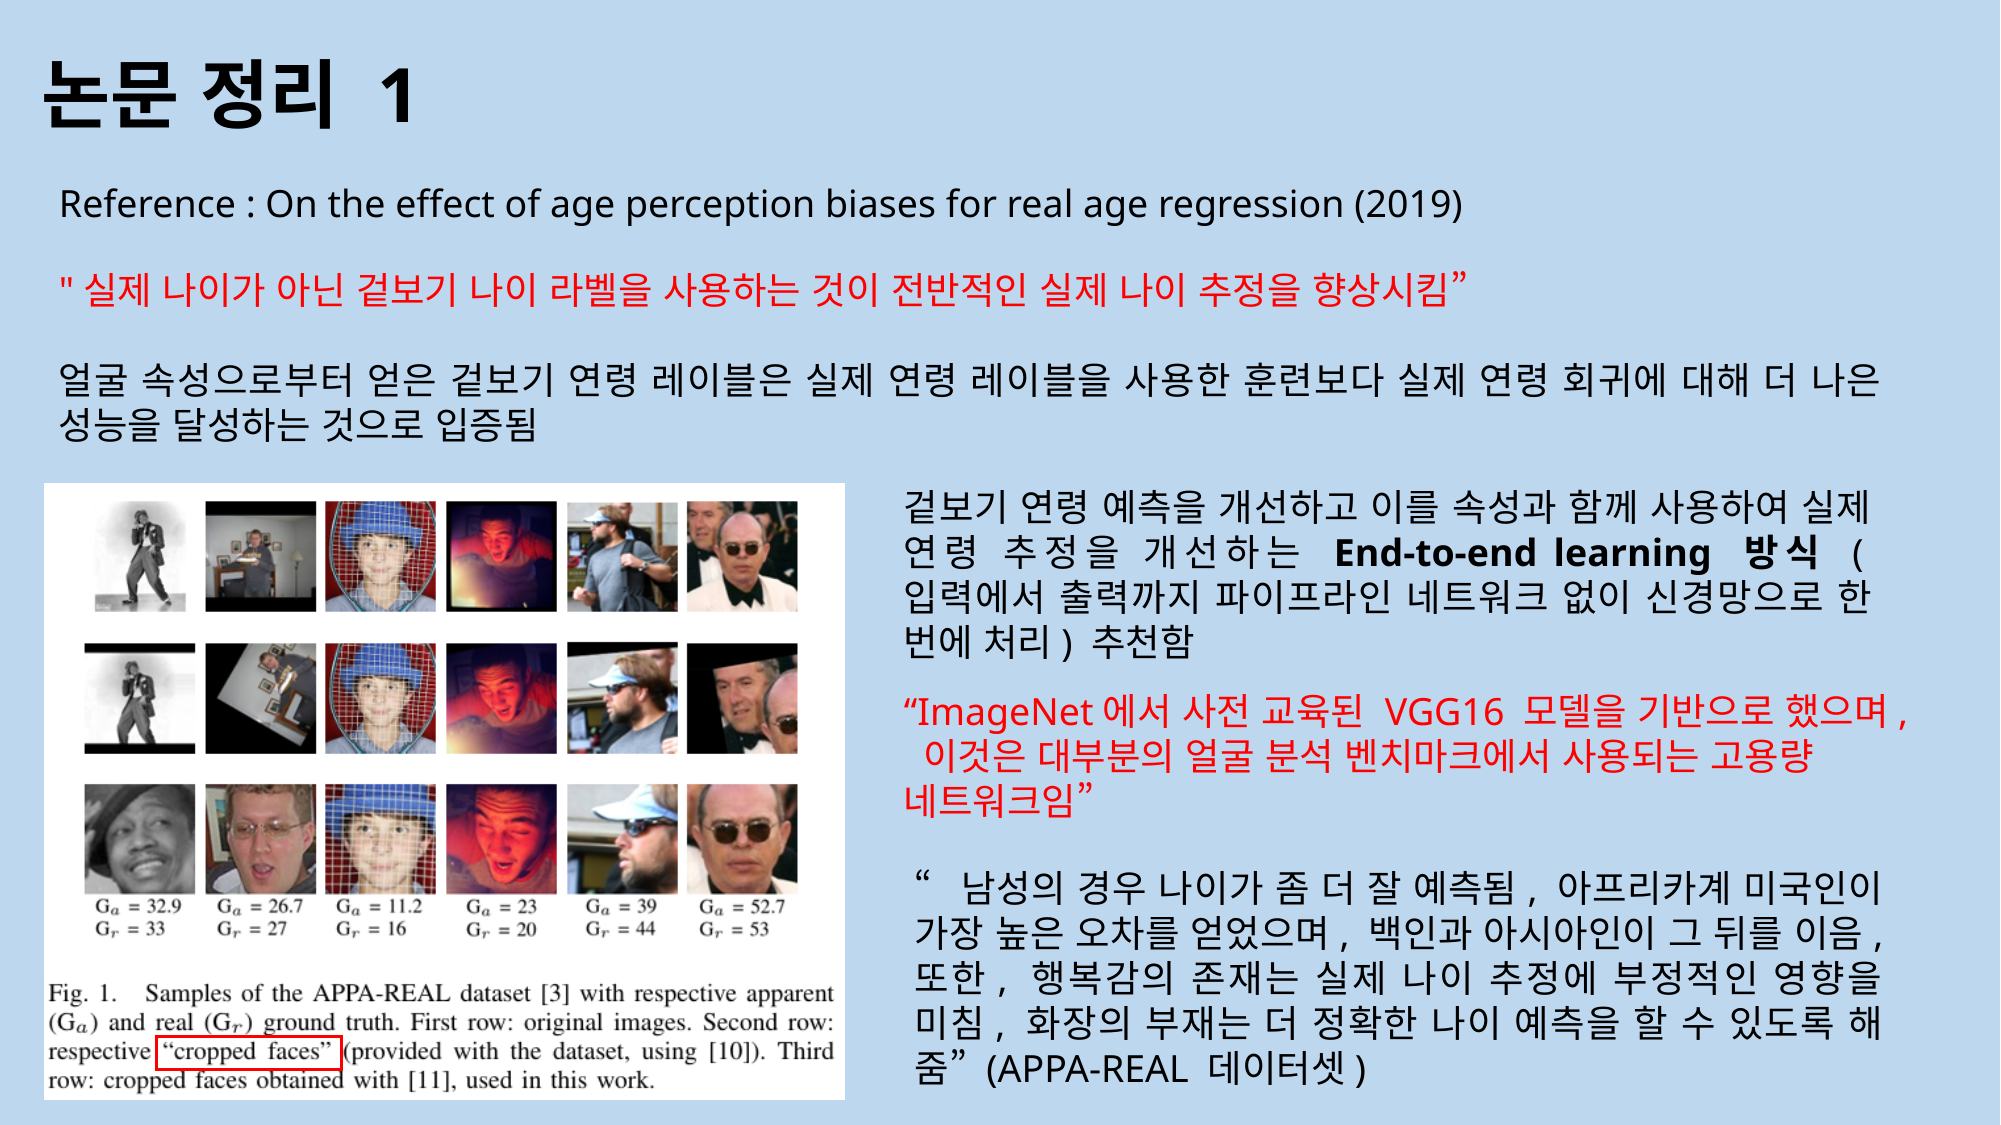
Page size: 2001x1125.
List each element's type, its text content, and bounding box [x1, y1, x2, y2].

text_box Reference : On the effect of age perception biases for real age regression (2019) [44, 172, 1578, 232]
text_box "실제 나이가 아닌 겉보기 나이 라벨을 사용하는 것이 전반적인 실제 나이 추정을 향상시킴” 얼굴 속성으로부터 얻은 겉보기 연령 레이블은 실제 연령 레이블을 사용한 훈련보다 실제 연령 회귀에 대해 더 나은 성능을 달성하는 것으로 입증됨 [44, 259, 1898, 455]
text_box 논문 정리 1 [26, 24, 1752, 173]
text_box “남성의 경우 나이가 좀 더 잘 예측됨, 아프리카계 미국인이 가장 높은 오차를 얻었으며, 백인과 아시아인이 그 뒤를 이음, 또한, 행복감의 존재는 실제 나이 추정에 부정적인 영향을 미침, 화장의 부재는 더 정확한 나이 예측을 할 수 있도록 해 줌” (APPA-REAL 데이터셋) [900, 857, 1898, 1098]
text_box 겉보기 연령 예측을 개선하고 이를 속성과 함께 사용하여 실제 연령 추정을 개선하는 End-to-end learning 방식 (입력에서 출력까지 파이프라인 네트워크 없이 신경망으로 한 번에 처리) 추천함 [889, 476, 1888, 672]
picture [44, 483, 845, 1100]
text_box “ImageNet에서 사전 교육된 VGG16 모델을 기반으로 했으며, 이것은 대부분의 얼굴 분석 벤치마크에서 사용되는 고용량 네트워크임” [889, 680, 1937, 830]
